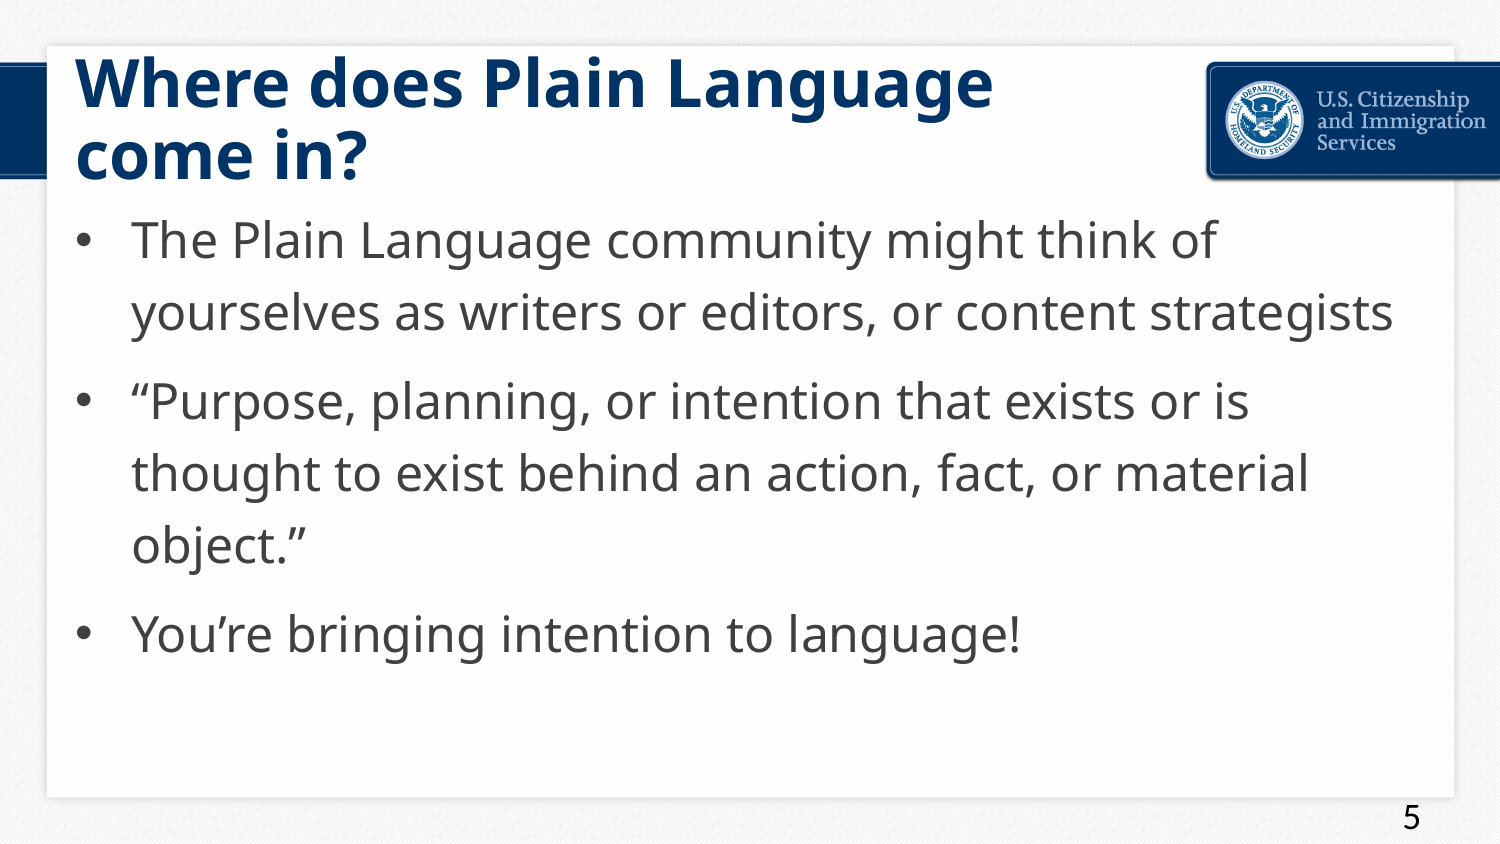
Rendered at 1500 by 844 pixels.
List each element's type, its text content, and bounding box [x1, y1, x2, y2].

text_box 5 [1387, 784, 1425, 844]
title Where does Plain Language come in? [75, 59, 1188, 185]
list The Plain Language community might think of yourselves as writers or editors, or content strategists “Purpose, planning, or intention that exists or is thought to exist behind an action, fact, or material object.” You’re bringing intention to language! [75, 196, 1425, 754]
picture [0, 0, 1500, 844]
